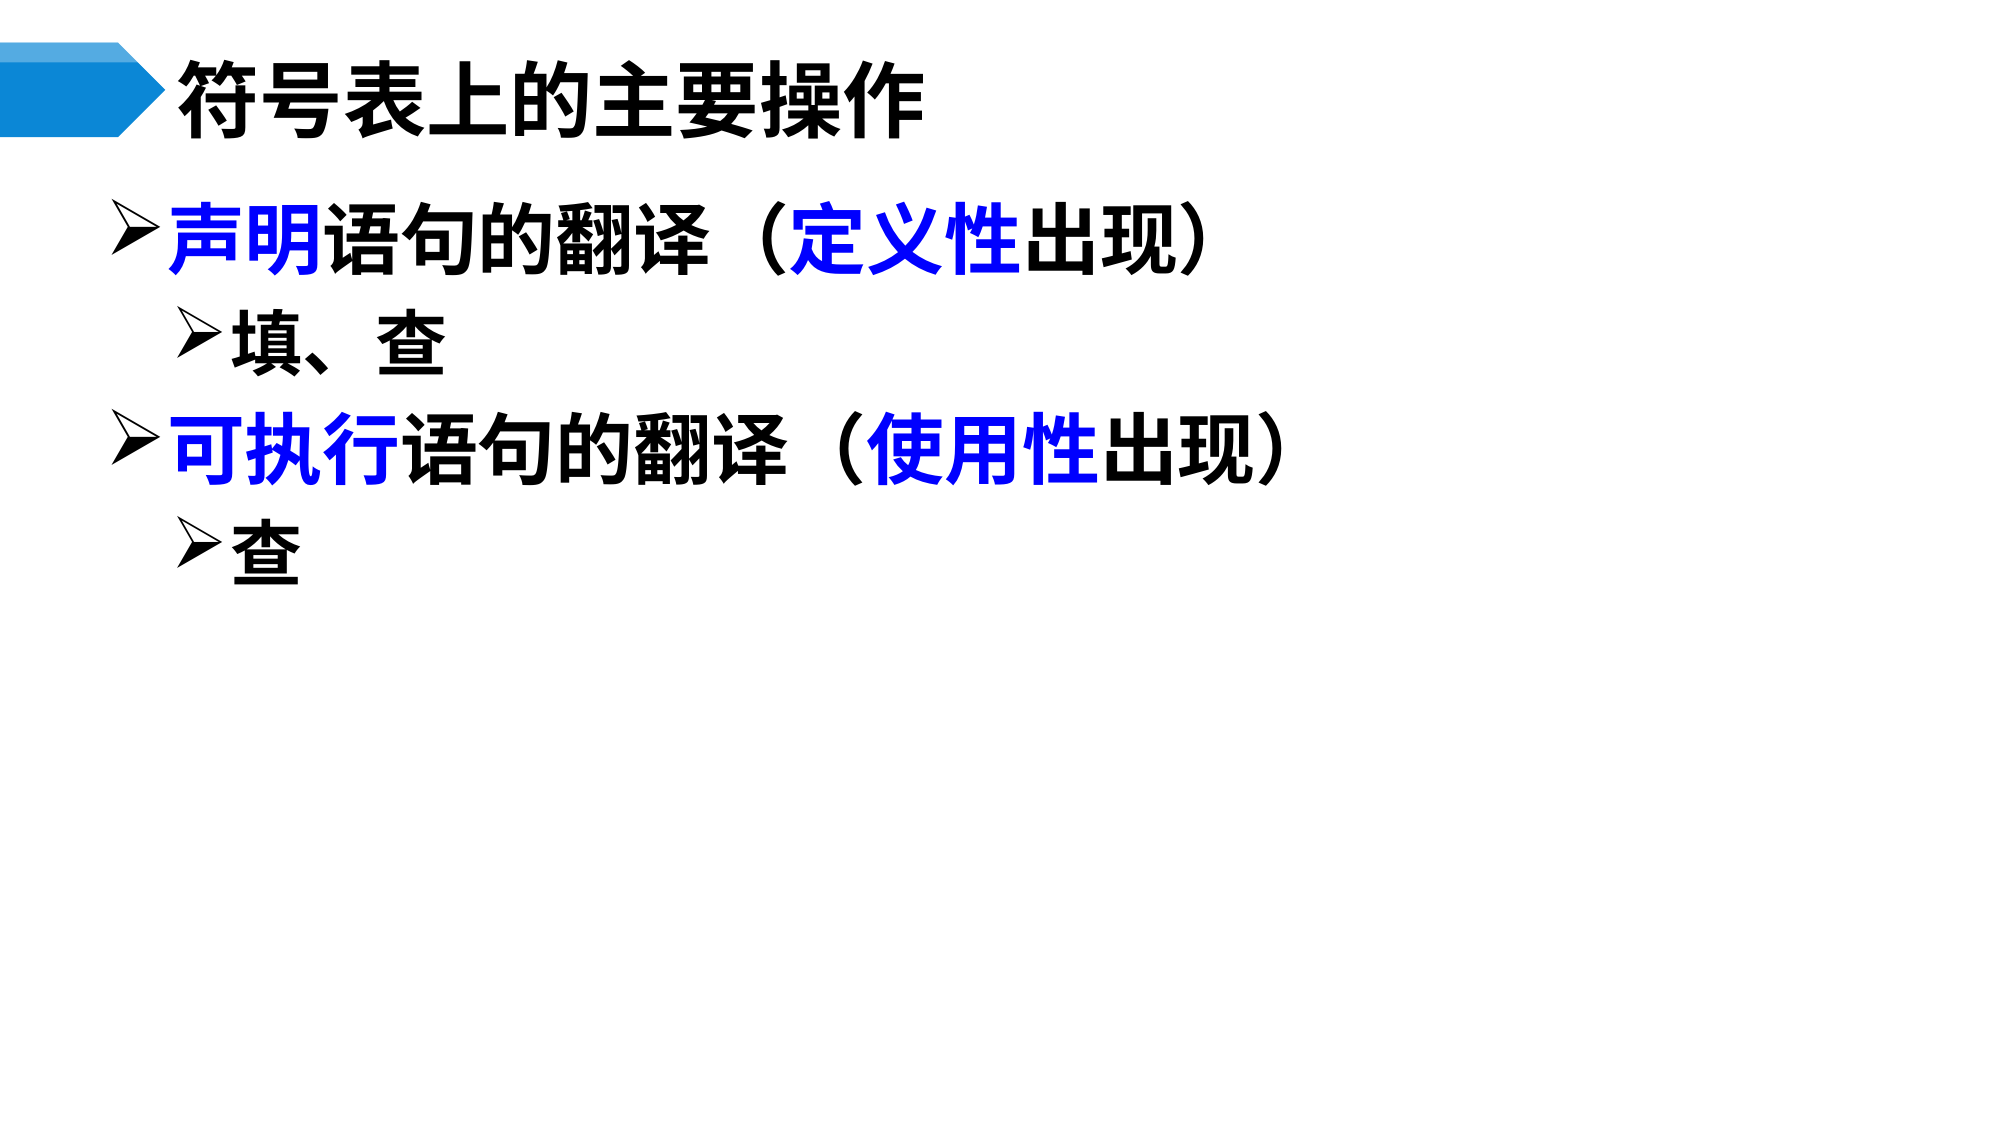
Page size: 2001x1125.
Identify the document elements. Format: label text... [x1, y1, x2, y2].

title 符号表上的主要操作 [165, 58, 1900, 138]
list 声明语句的翻译（定义性出现） 填、查 可执行语句的翻译（使用性出现） 查 [93, 185, 1938, 891]
